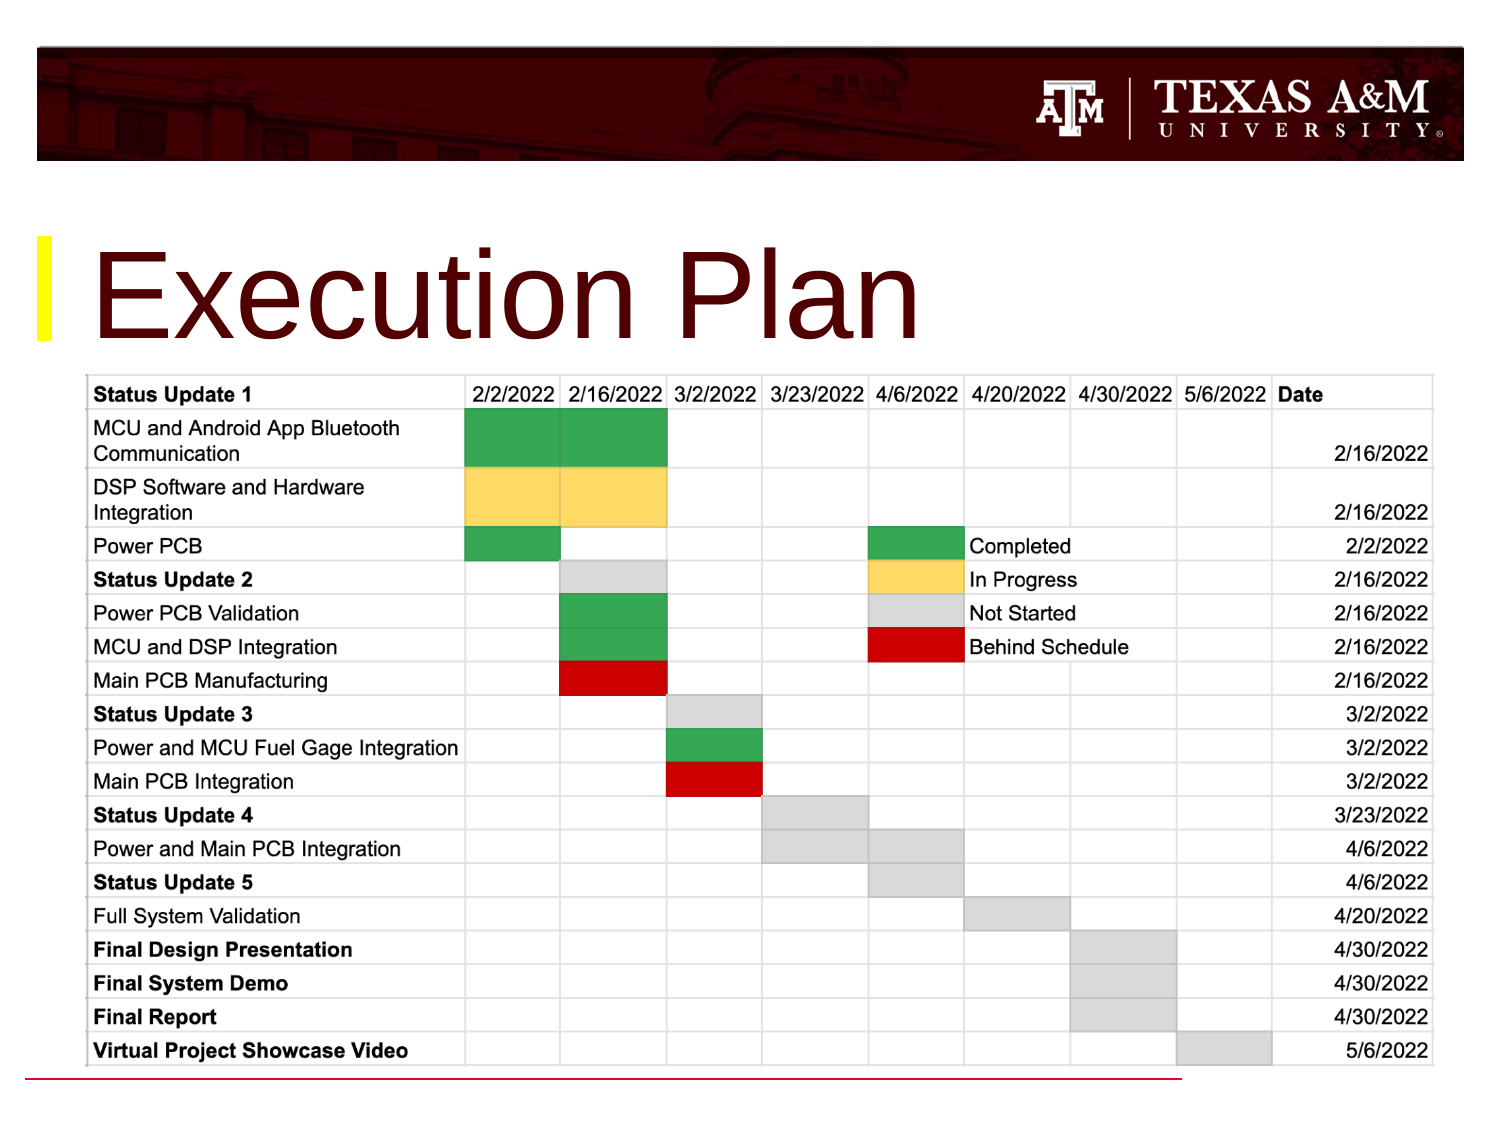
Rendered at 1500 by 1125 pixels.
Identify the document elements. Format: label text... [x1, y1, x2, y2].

title Execution Plan [75, 195, 1425, 383]
picture [37, 45, 1464, 161]
picture [85, 374, 1436, 1068]
